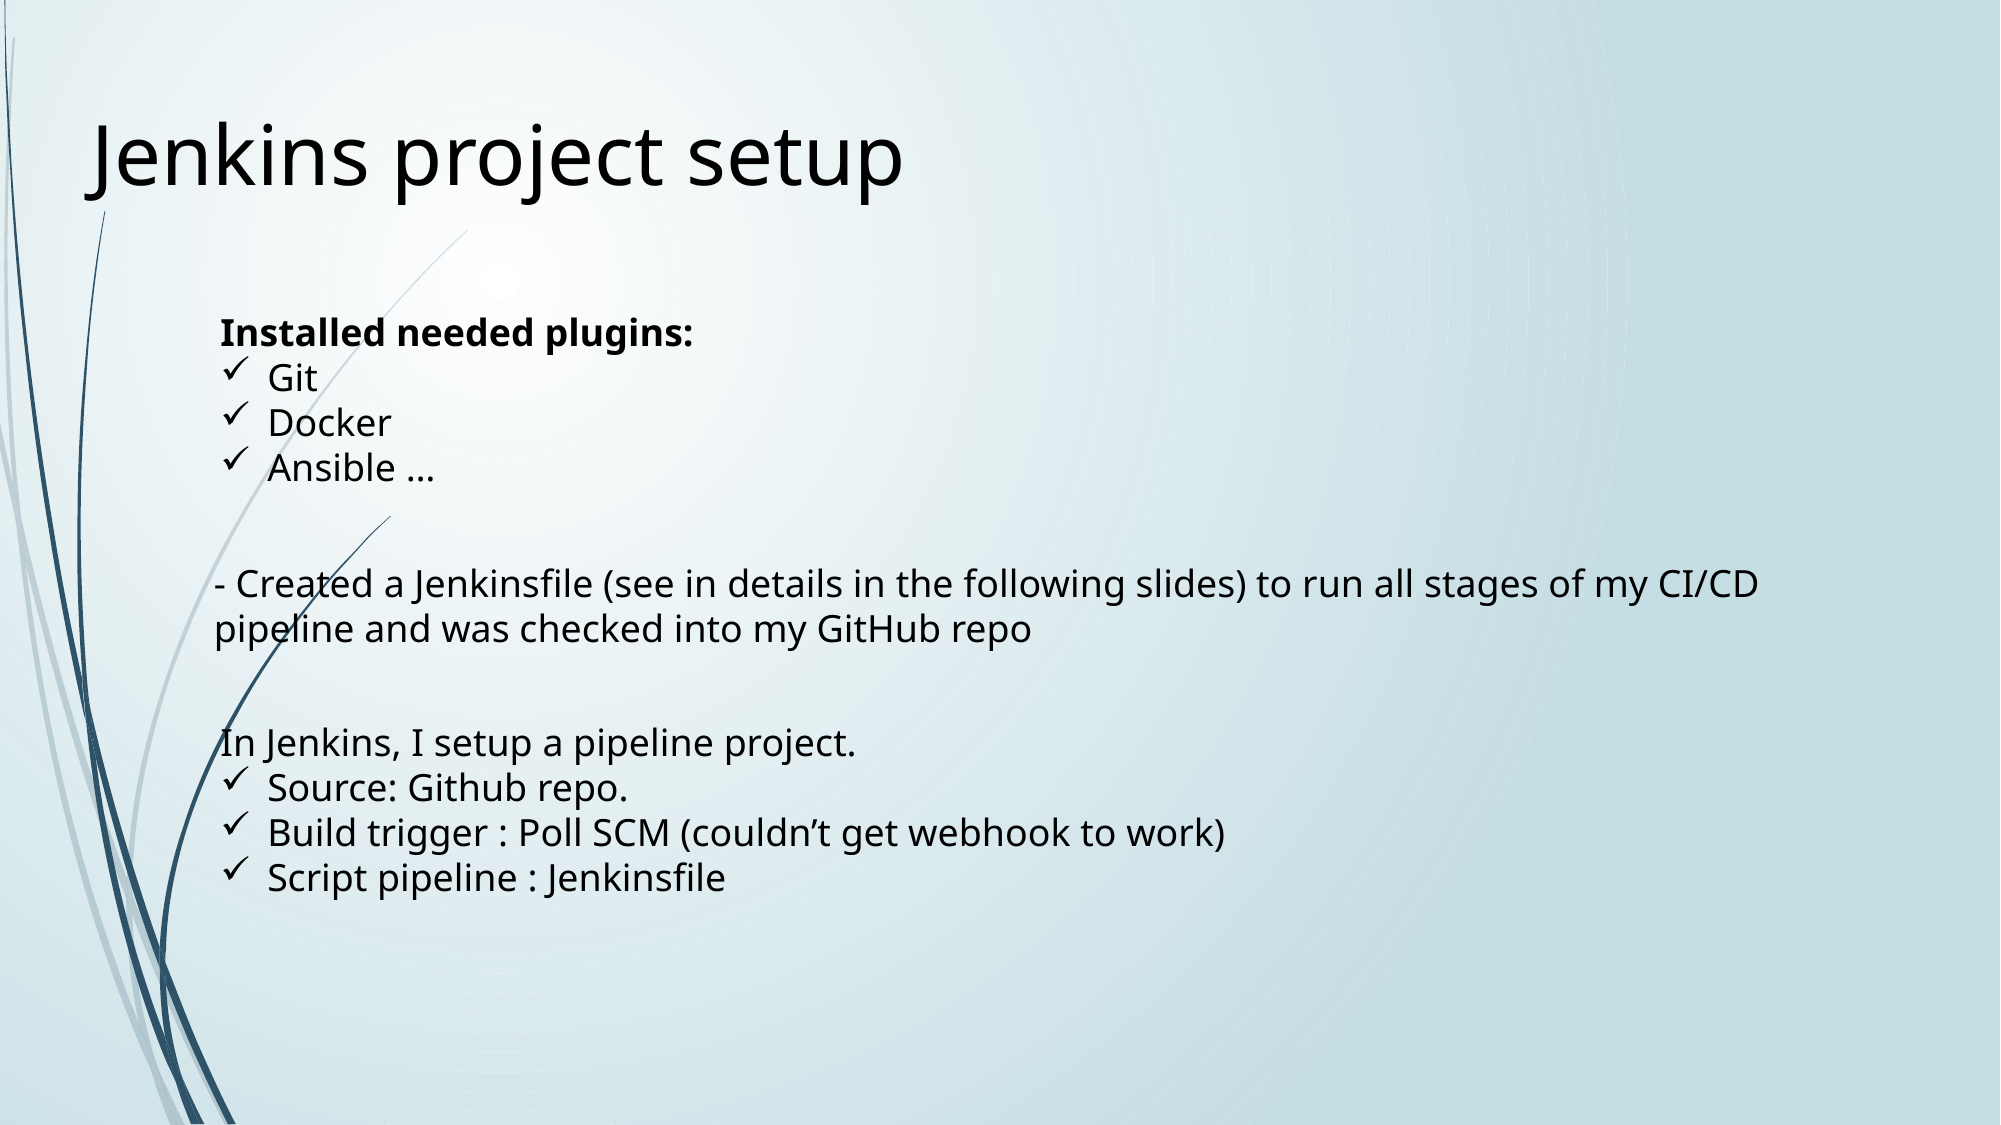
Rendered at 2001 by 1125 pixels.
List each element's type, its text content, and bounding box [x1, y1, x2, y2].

text_box - Created a Jenkinsfile (see in details in the following slides) to run all stages of my CI/CD pipeline and was checked into my GitHub repo [199, 552, 1923, 657]
text_box Installed needed plugins: Git Docker Ansible … [205, 302, 1728, 497]
text_box In Jenkins, I setup a pipeline project. Source: Github repo. Build trigger : Poll SCM (couldn’t get webhook to work) Script pipeline : Jenkinsfile [205, 711, 1826, 952]
text_box Jenkins project setup [77, 94, 1663, 209]
